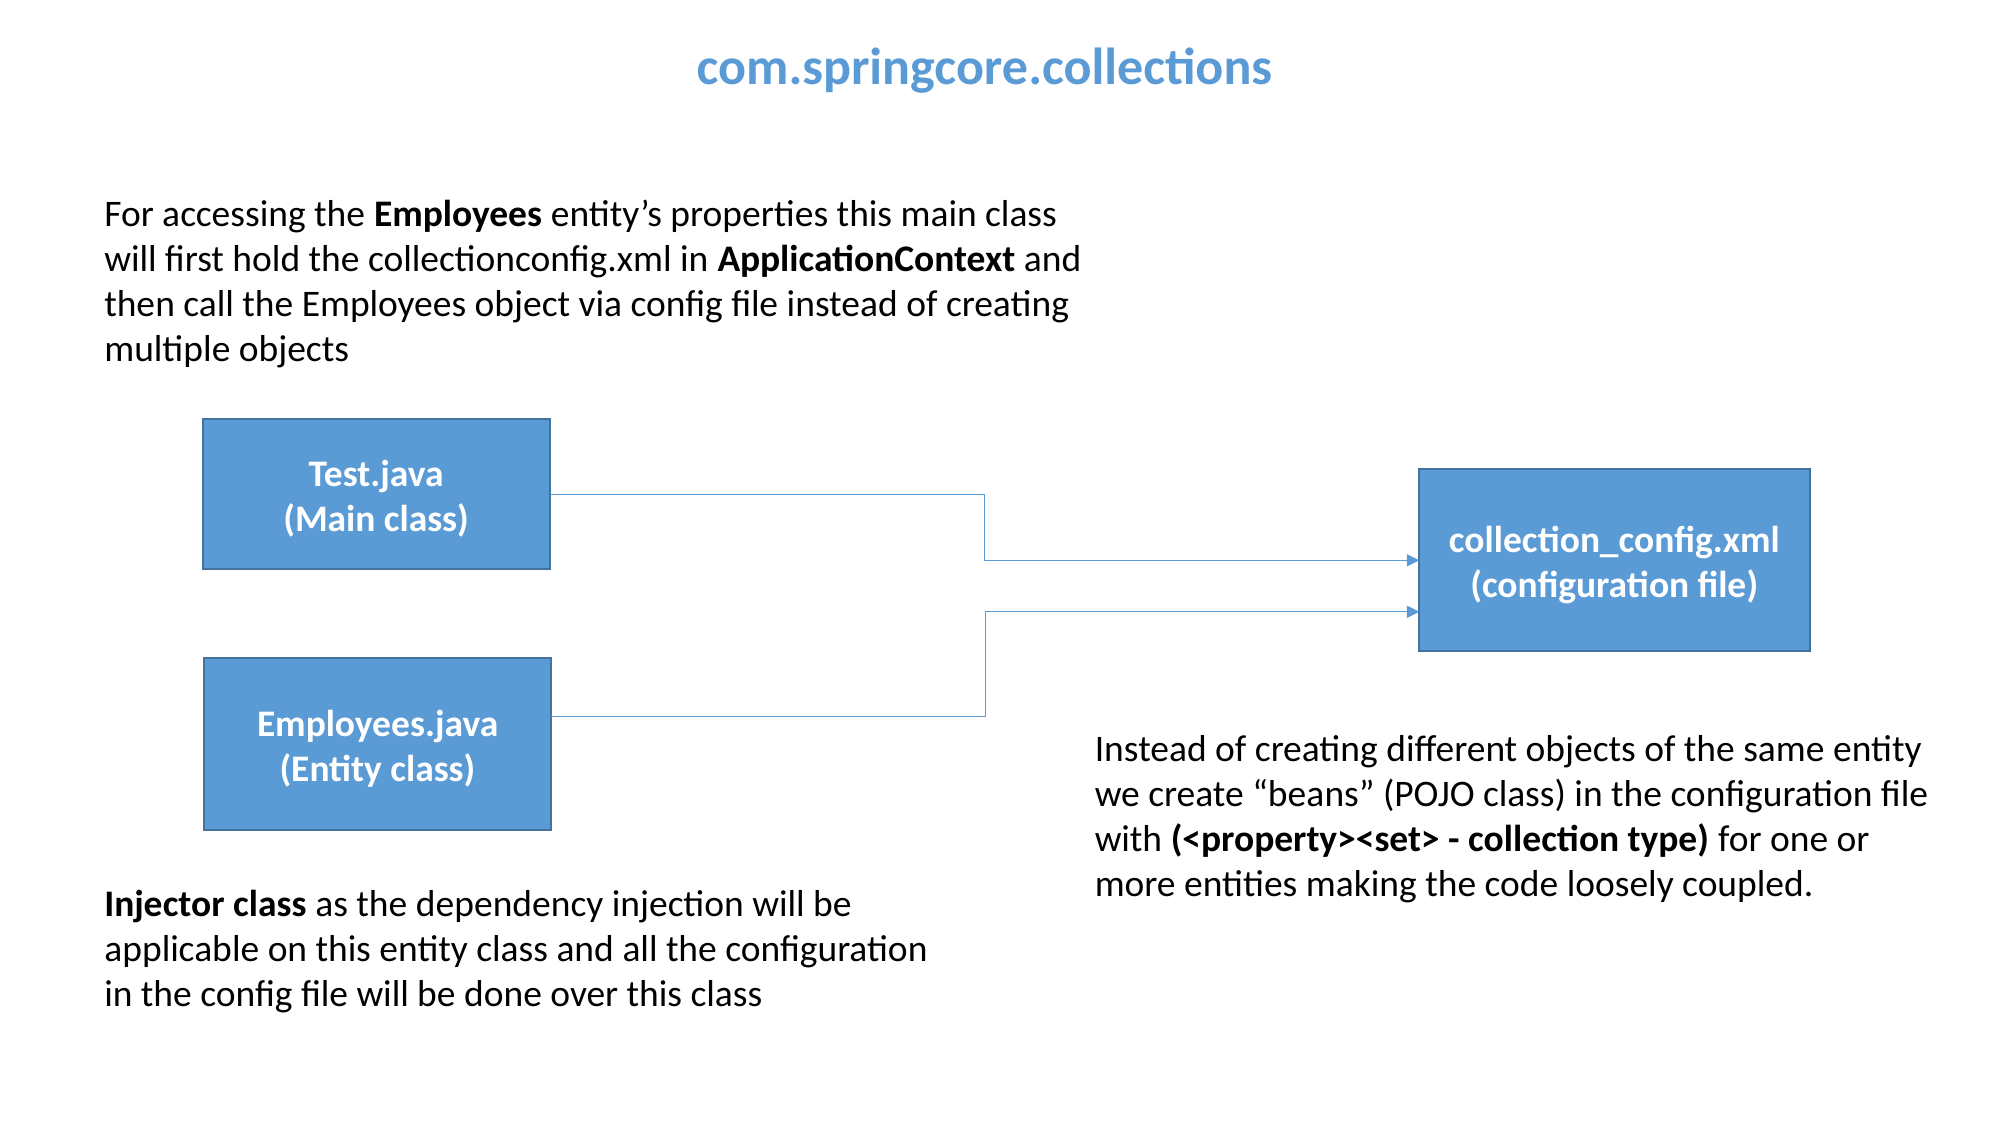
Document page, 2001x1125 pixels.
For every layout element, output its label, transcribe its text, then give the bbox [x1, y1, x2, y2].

title com.springcore.collections [122, 0, 1848, 177]
text_box Injector class as the dependency injection will be applicable on this entity class and all the configuration in the config file will be done over this class [89, 871, 946, 1022]
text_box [551, 611, 1420, 717]
text_box collection_config.xml (configuration file) [1418, 468, 1811, 652]
text_box For accessing the Employees entity’s properties this main class will first hold the collectionconfig.xml in ApplicationContext and then call the Employees object via config file instead of creating multiple objects [89, 181, 1125, 377]
text_box Instead of creating different objects of the same entity we create “beans” (POJO class) in the configuration file with (<property><set> - collection type) for one or more entities making the code loosely coupled. [1080, 716, 1971, 957]
text_box Test.java (Main class) [202, 418, 551, 570]
text_box Employees.java (Entity class) [203, 657, 552, 831]
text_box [549, 494, 1420, 561]
